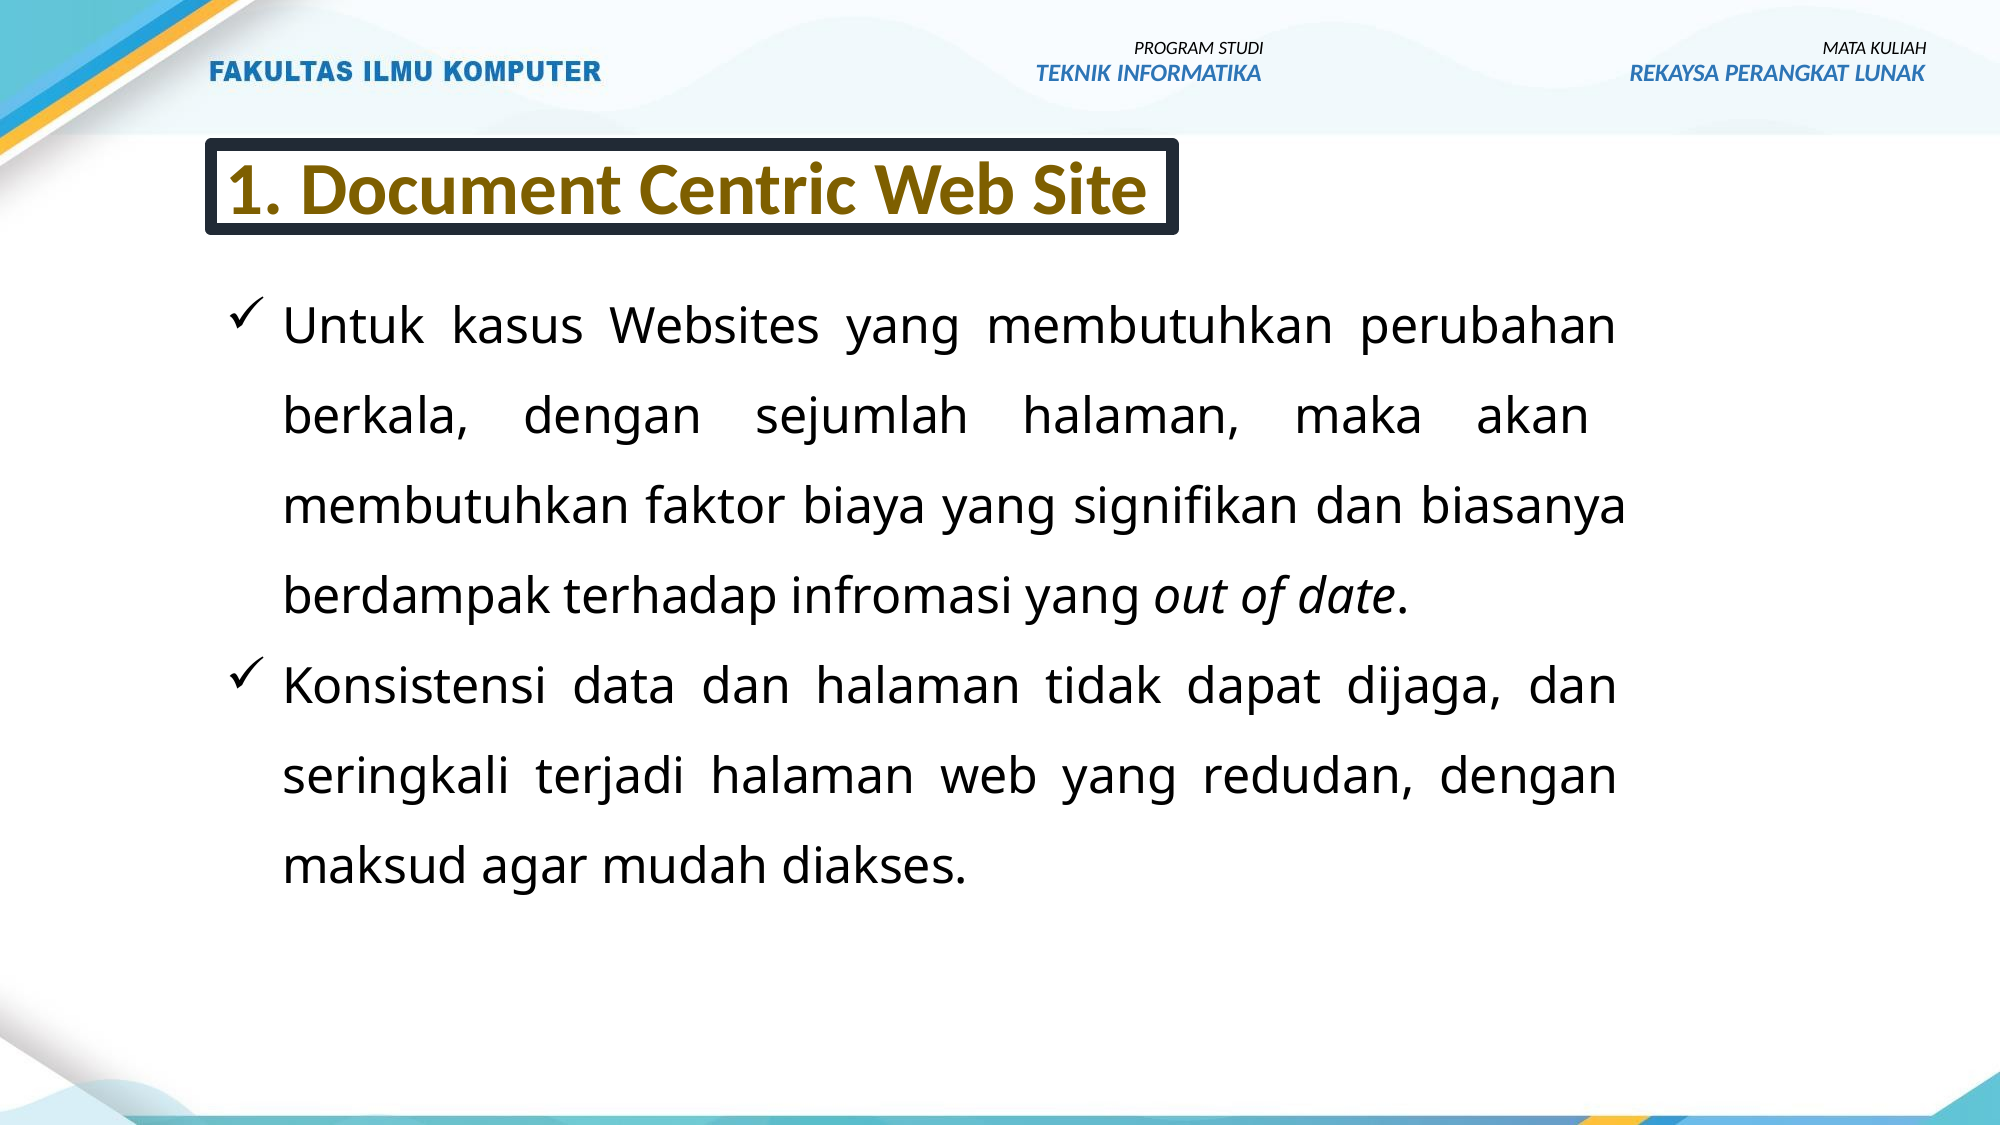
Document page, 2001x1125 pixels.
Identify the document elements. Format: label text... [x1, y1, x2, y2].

picture [0, 0, 2000, 1125]
text_box 1. Document Centric Web Site [211, 144, 1173, 230]
text_box Untuk kasus Websites yang membutuhkan perubahan berkala, dengan sejumlah halaman, maka akan membutuhkan faktor biaya yang signifikan dan biasanya berdampak terhadap infromasi yang out of date. Konsistensi data dan halaman tidak dapat dijaga, dan seringkali terjadi halaman web yang redudan, dengan maksud agar mudah diakses. [223, 261, 1645, 894]
text_box MATA KULIAH REKAYSA PERANGKAT LUNAK [1627, 35, 1933, 87]
text_box PROGRAM STUDI TEKNIK INFORMATIKA [1033, 35, 1268, 87]
